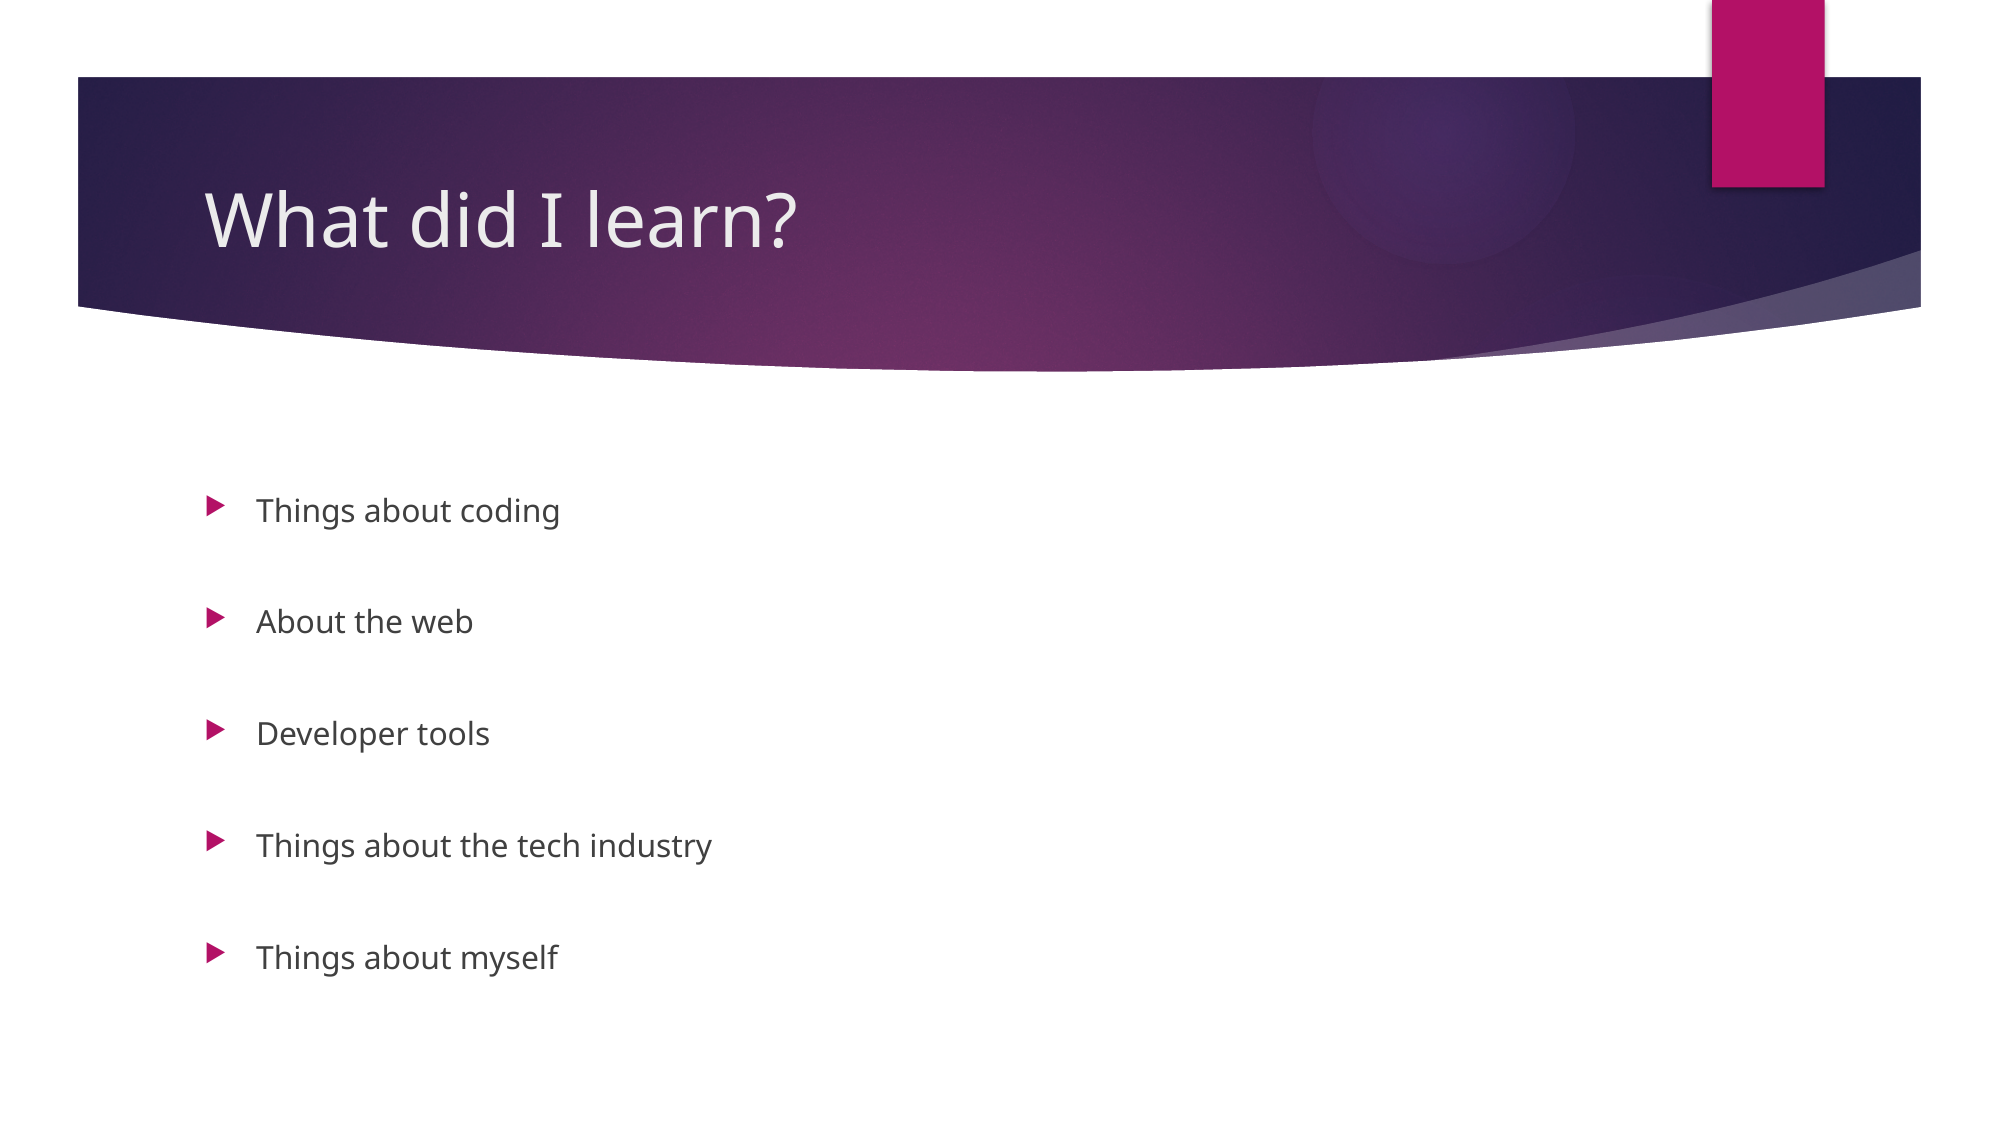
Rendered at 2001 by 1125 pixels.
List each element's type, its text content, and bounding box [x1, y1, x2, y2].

title What did I learn? [189, 159, 1627, 276]
list Things about coding About the web Developer tools Things about the tech industry Things about myself [189, 427, 1638, 988]
